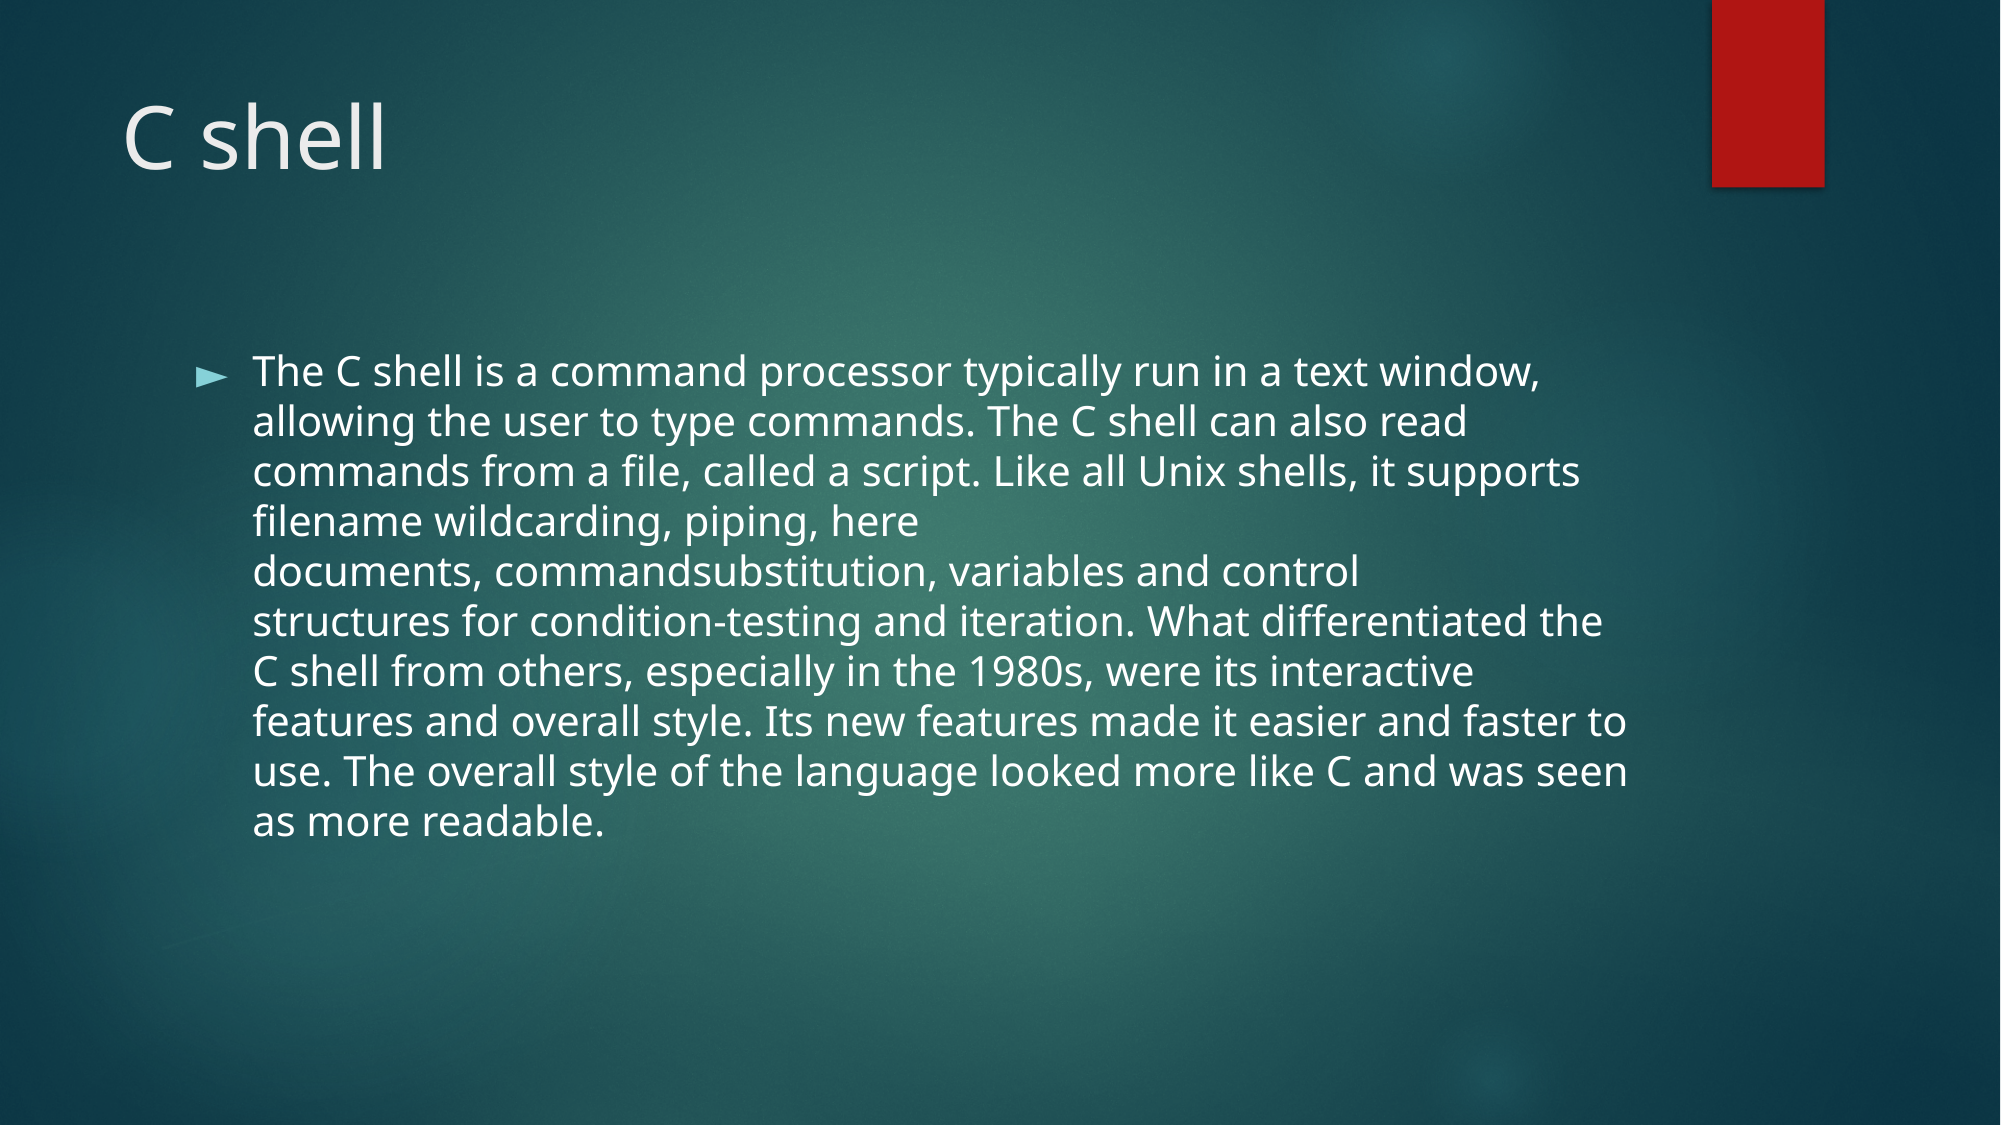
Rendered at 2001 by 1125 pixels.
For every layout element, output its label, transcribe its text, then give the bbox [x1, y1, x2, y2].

picture [0, 0, 2001, 1125]
list The C shell is a command processor typically run in a text window, allowing the user to type commands. The C shell can also read commands from a file, called a script. Like all Unix shells, it supports filename wildcarding, piping, here documents, commandsubstitution, variables and control structures for condition-testing and iteration. What differentiated the C shell from others, especially in the 1980s, were its interactive features and overall style. Its new features made it easier and faster to use. The overall style of the language looked more like C and was seen as more readable. [181, 336, 1649, 1025]
title C shell [106, 74, 1649, 304]
